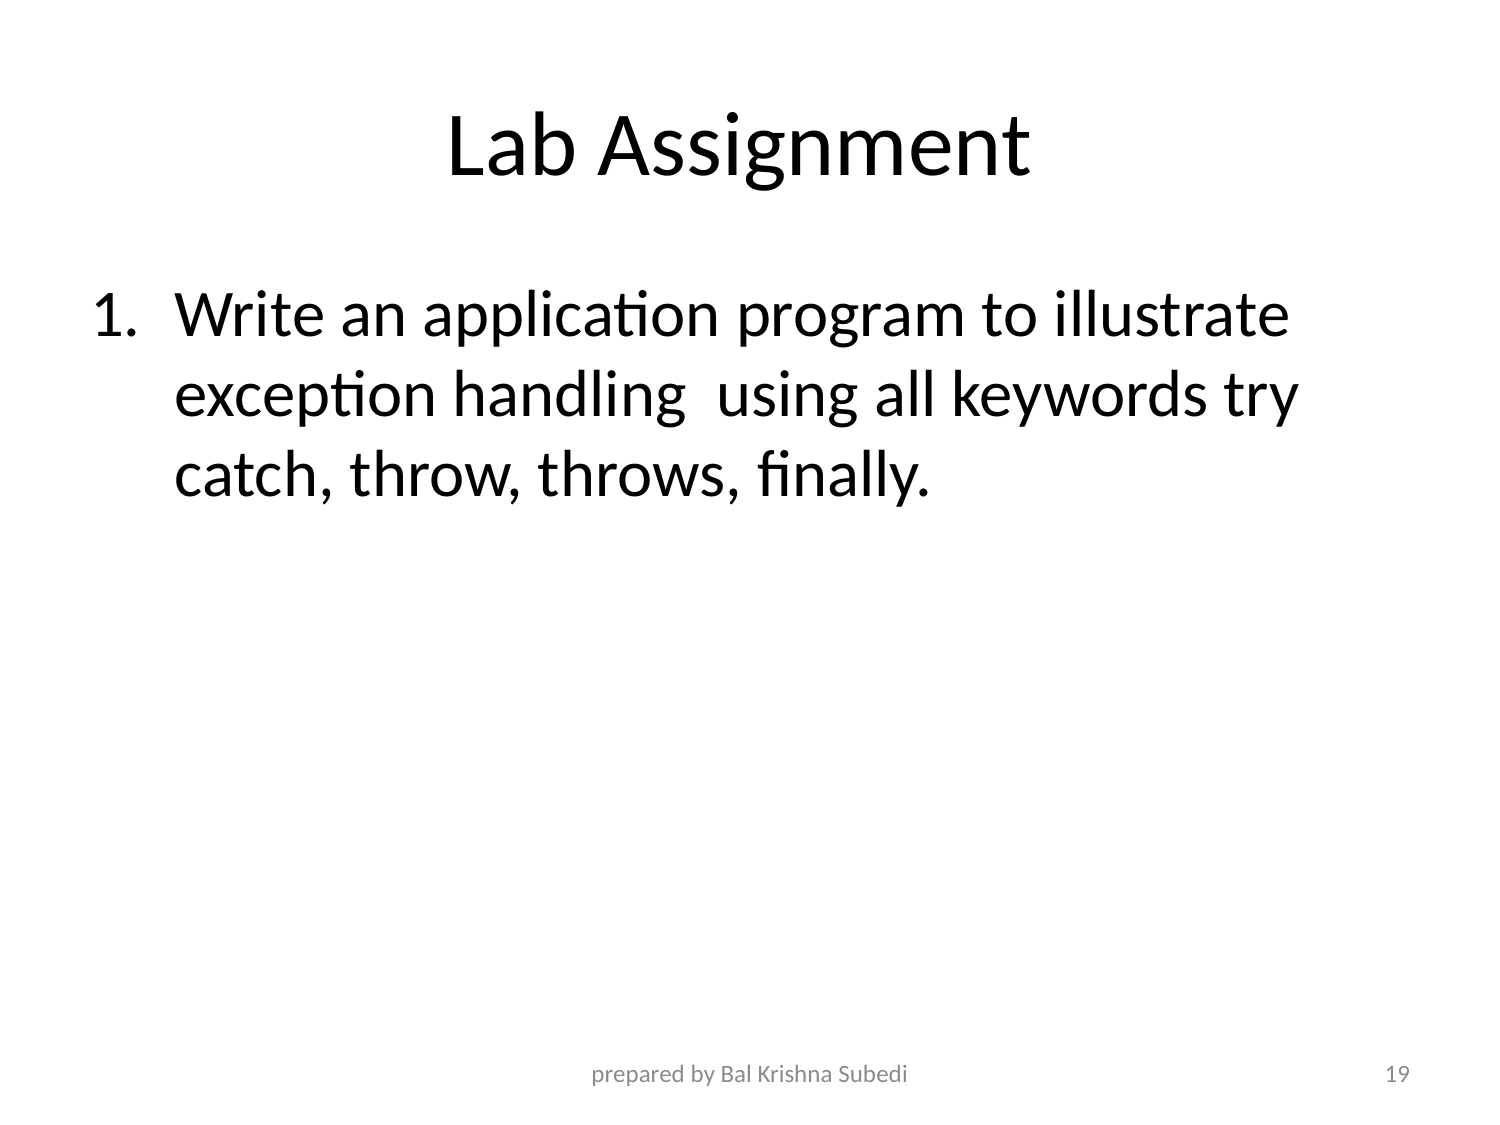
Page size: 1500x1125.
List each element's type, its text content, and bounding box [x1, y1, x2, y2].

footer prepared by Bal Krishna Subedi [512, 1042, 988, 1103]
slide_number 19 [1074, 1042, 1425, 1103]
title Lab Assignment [75, 45, 1425, 233]
list Write an application program to illustrate exception handling using all keywords try catch, throw, throws, finally. [75, 262, 1425, 1005]
